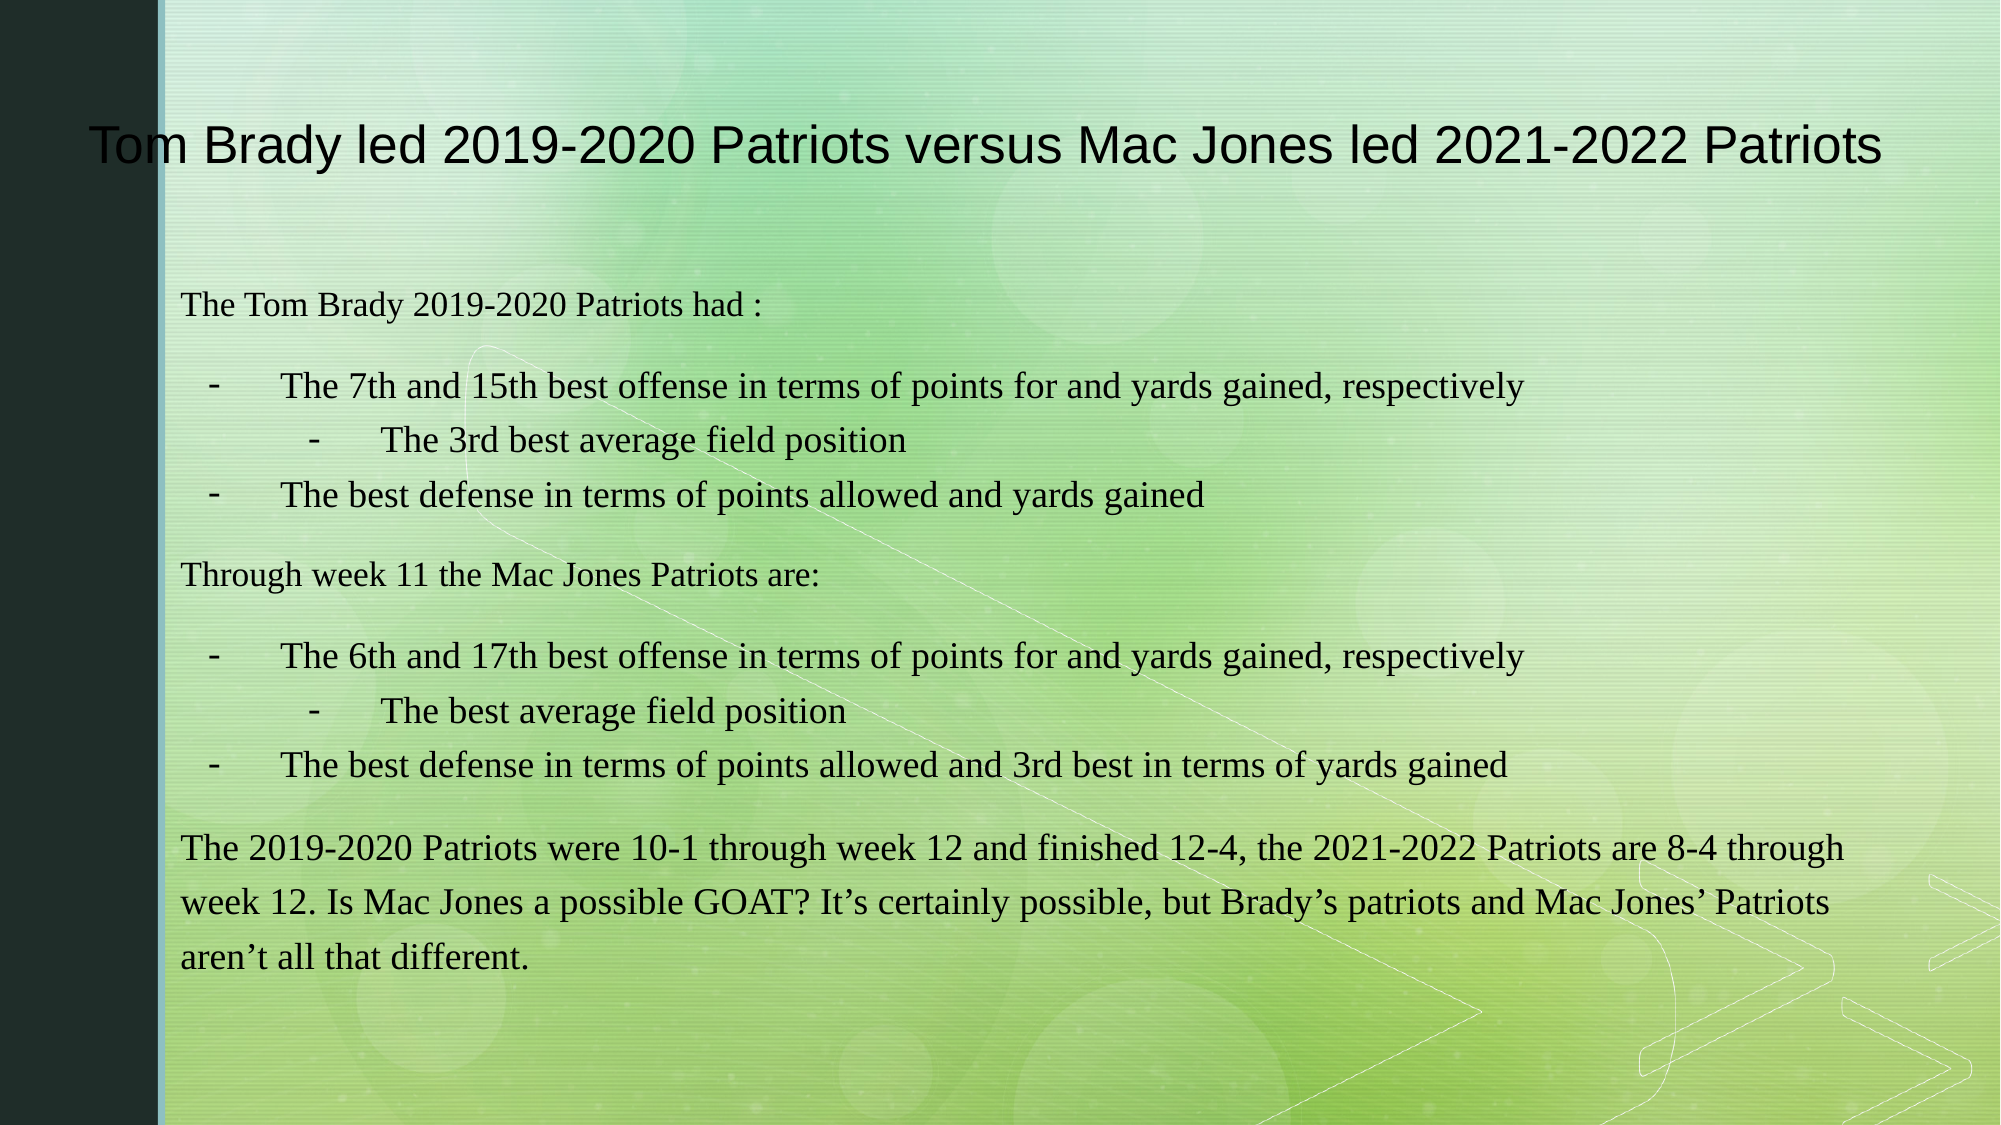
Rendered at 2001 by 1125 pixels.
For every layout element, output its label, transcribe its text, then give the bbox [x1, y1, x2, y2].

list The Tom Brady 2019-2020 Patriots had : The 7th and 15th best offense in terms of points for and yards gained, respectively The 3rd best average field position The best defense in terms of points allowed and yards gained Through week 11 the Mac Jones Patriots are: The 6th and 17th best offense in terms of points for and yards gained, respectively The best average field position The best defense in terms of points allowed and 3rd best in terms of yards gained The 2019-2020 Patriots were 10-1 through week 12 and finished 12-4, the 2021-2022 Patriots are 8-4 through week 12. Is Mac Jones a possible GOAT? It’s certainly possible, but Brady’s patriots and Mac Jones’ Patriots aren’t all that different. [160, 252, 1932, 1000]
picture [166, 0, 2001, 1125]
title Tom Brady led 2019-2020 Patriots versus Mac Jones led 2021-2022 Patriots [68, 97, 1932, 223]
